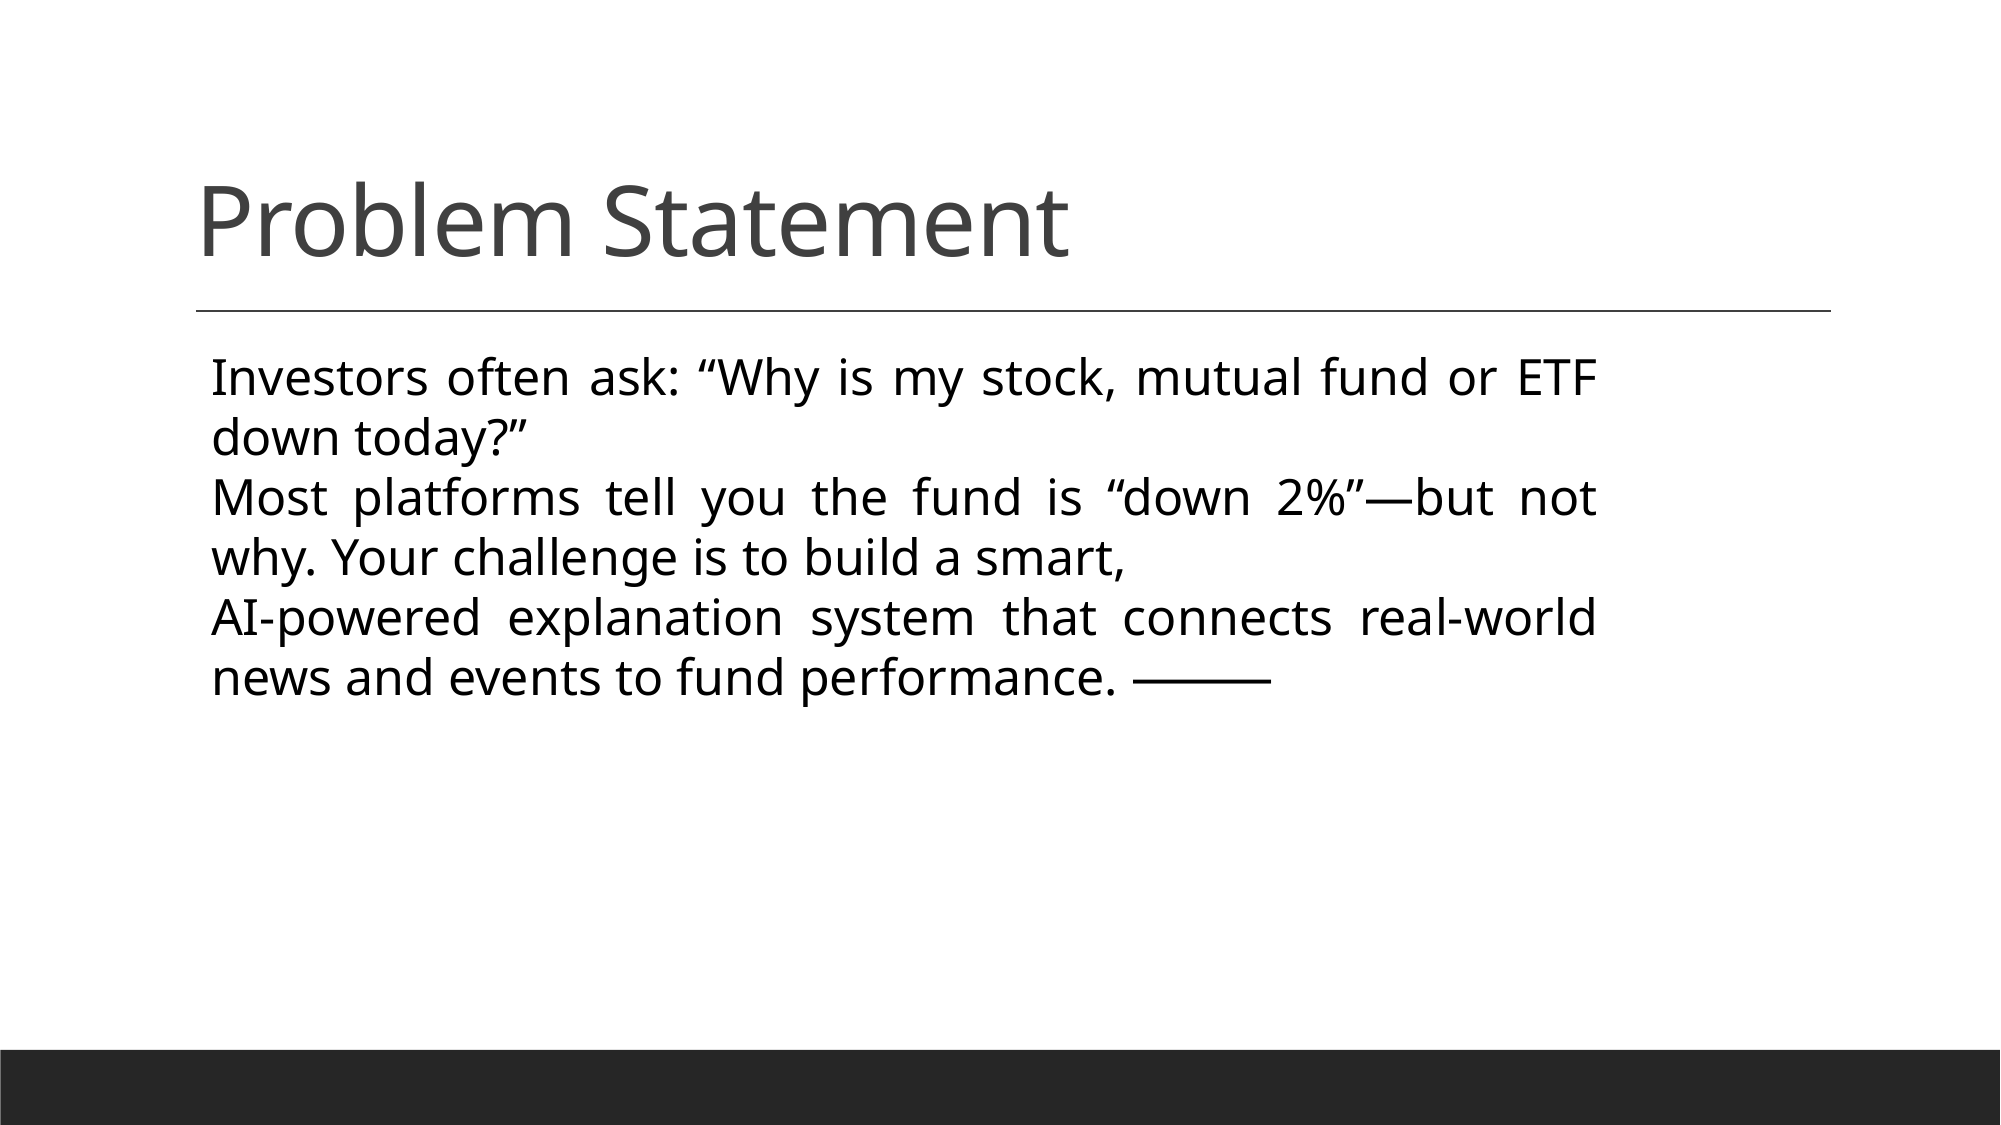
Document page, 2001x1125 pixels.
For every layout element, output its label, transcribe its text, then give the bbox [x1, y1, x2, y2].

text_box Investors often ask: “Why is my stock, mutual fund or ETF down today?” Most platforms tell you the fund is “down 2%”—but not why. Your challenge is to build a smart, AI-powered explanation system that connects real-world news and events to fund performance. ⸻ [196, 338, 1614, 713]
title Problem Statement [180, 47, 1830, 285]
